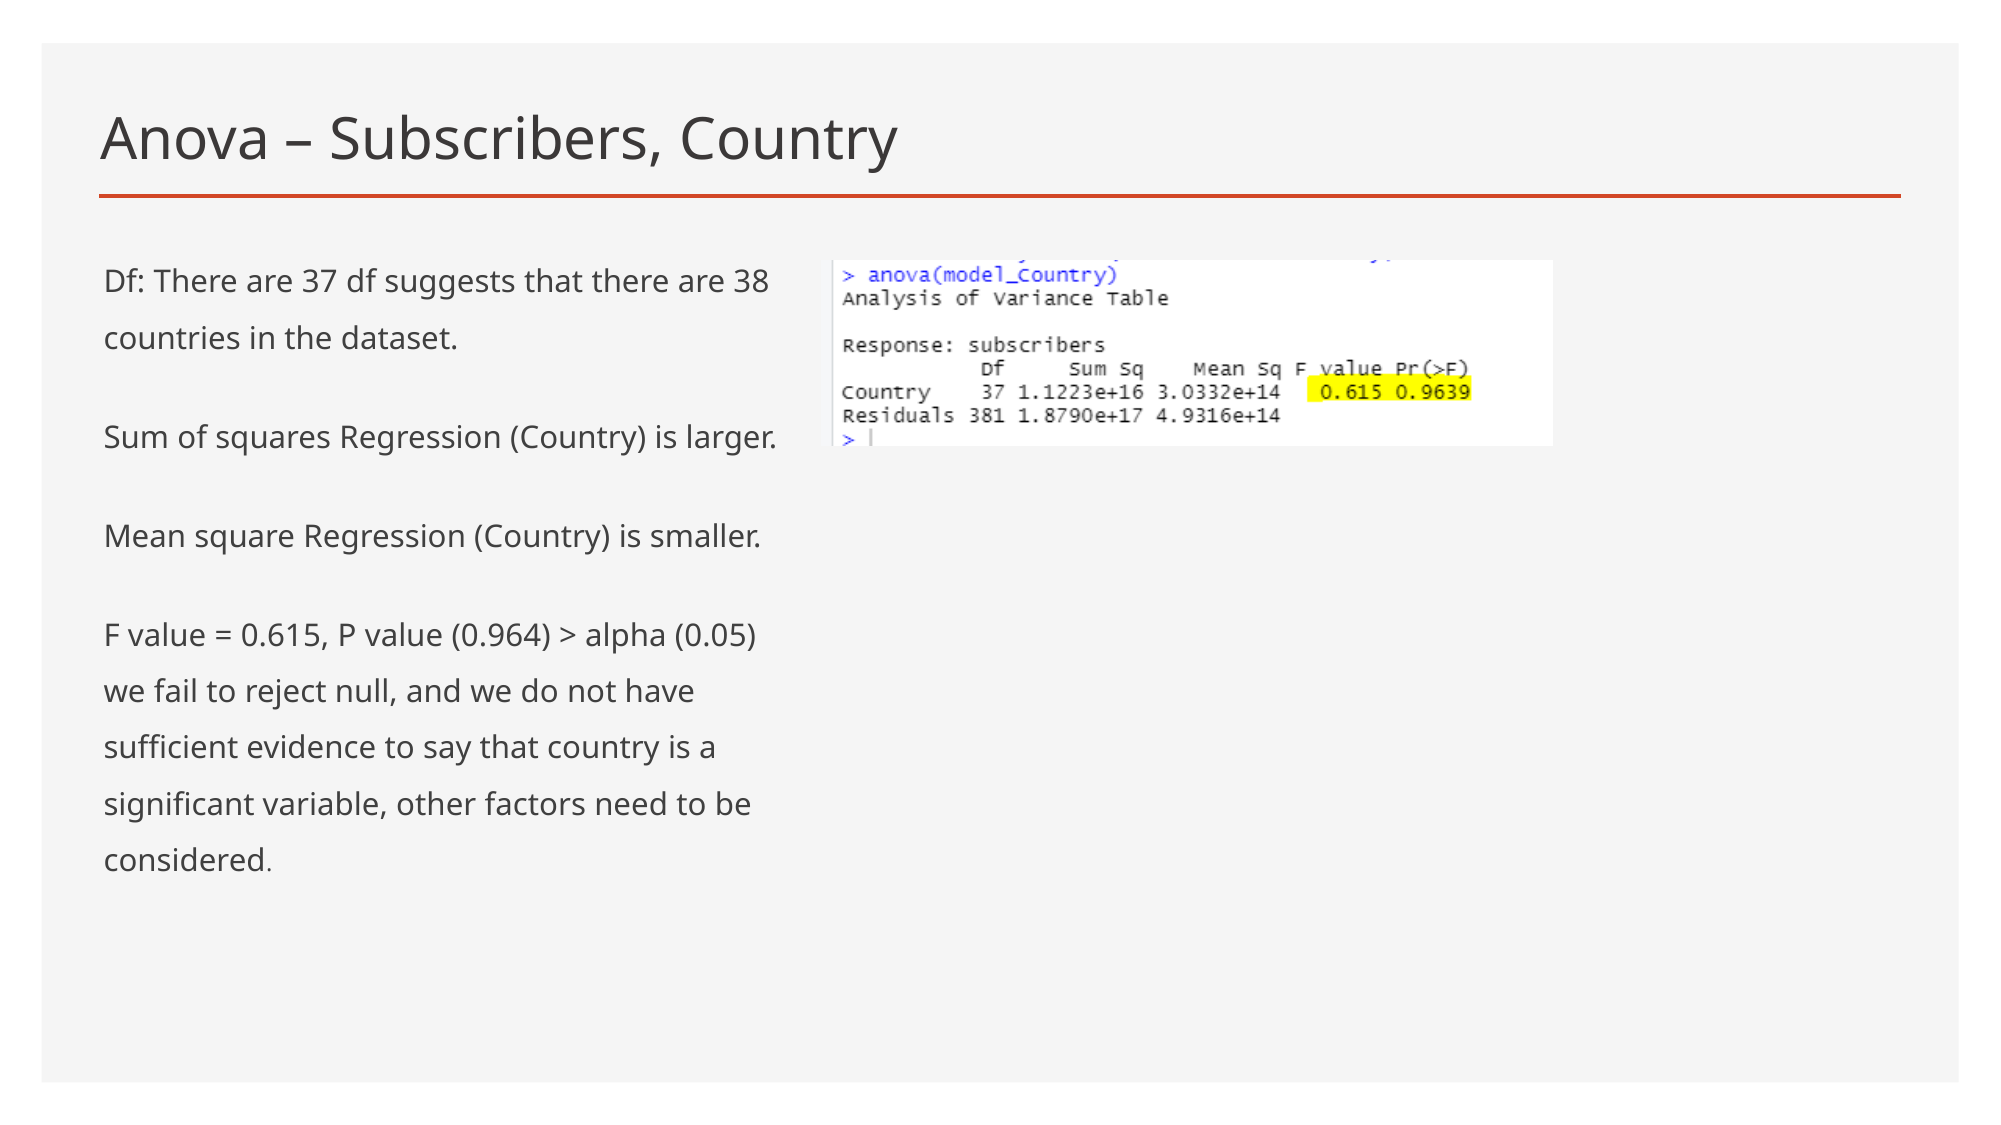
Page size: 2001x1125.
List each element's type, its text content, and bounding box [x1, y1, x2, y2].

title Anova – Subscribers, Country [85, 73, 1214, 179]
picture [821, 260, 1553, 447]
list Df: There are 37 df suggests that there are 38 countries in the dataset. Sum of squares Regression (Country) is larger. Mean square Regression (Country) is smaller. F value = 0.615, P value (0.964) > alpha (0.05) we fail to reject null, and we do not have sufficient evidence to say that country is a significant variable, other factors need to be considered. [88, 235, 813, 888]
